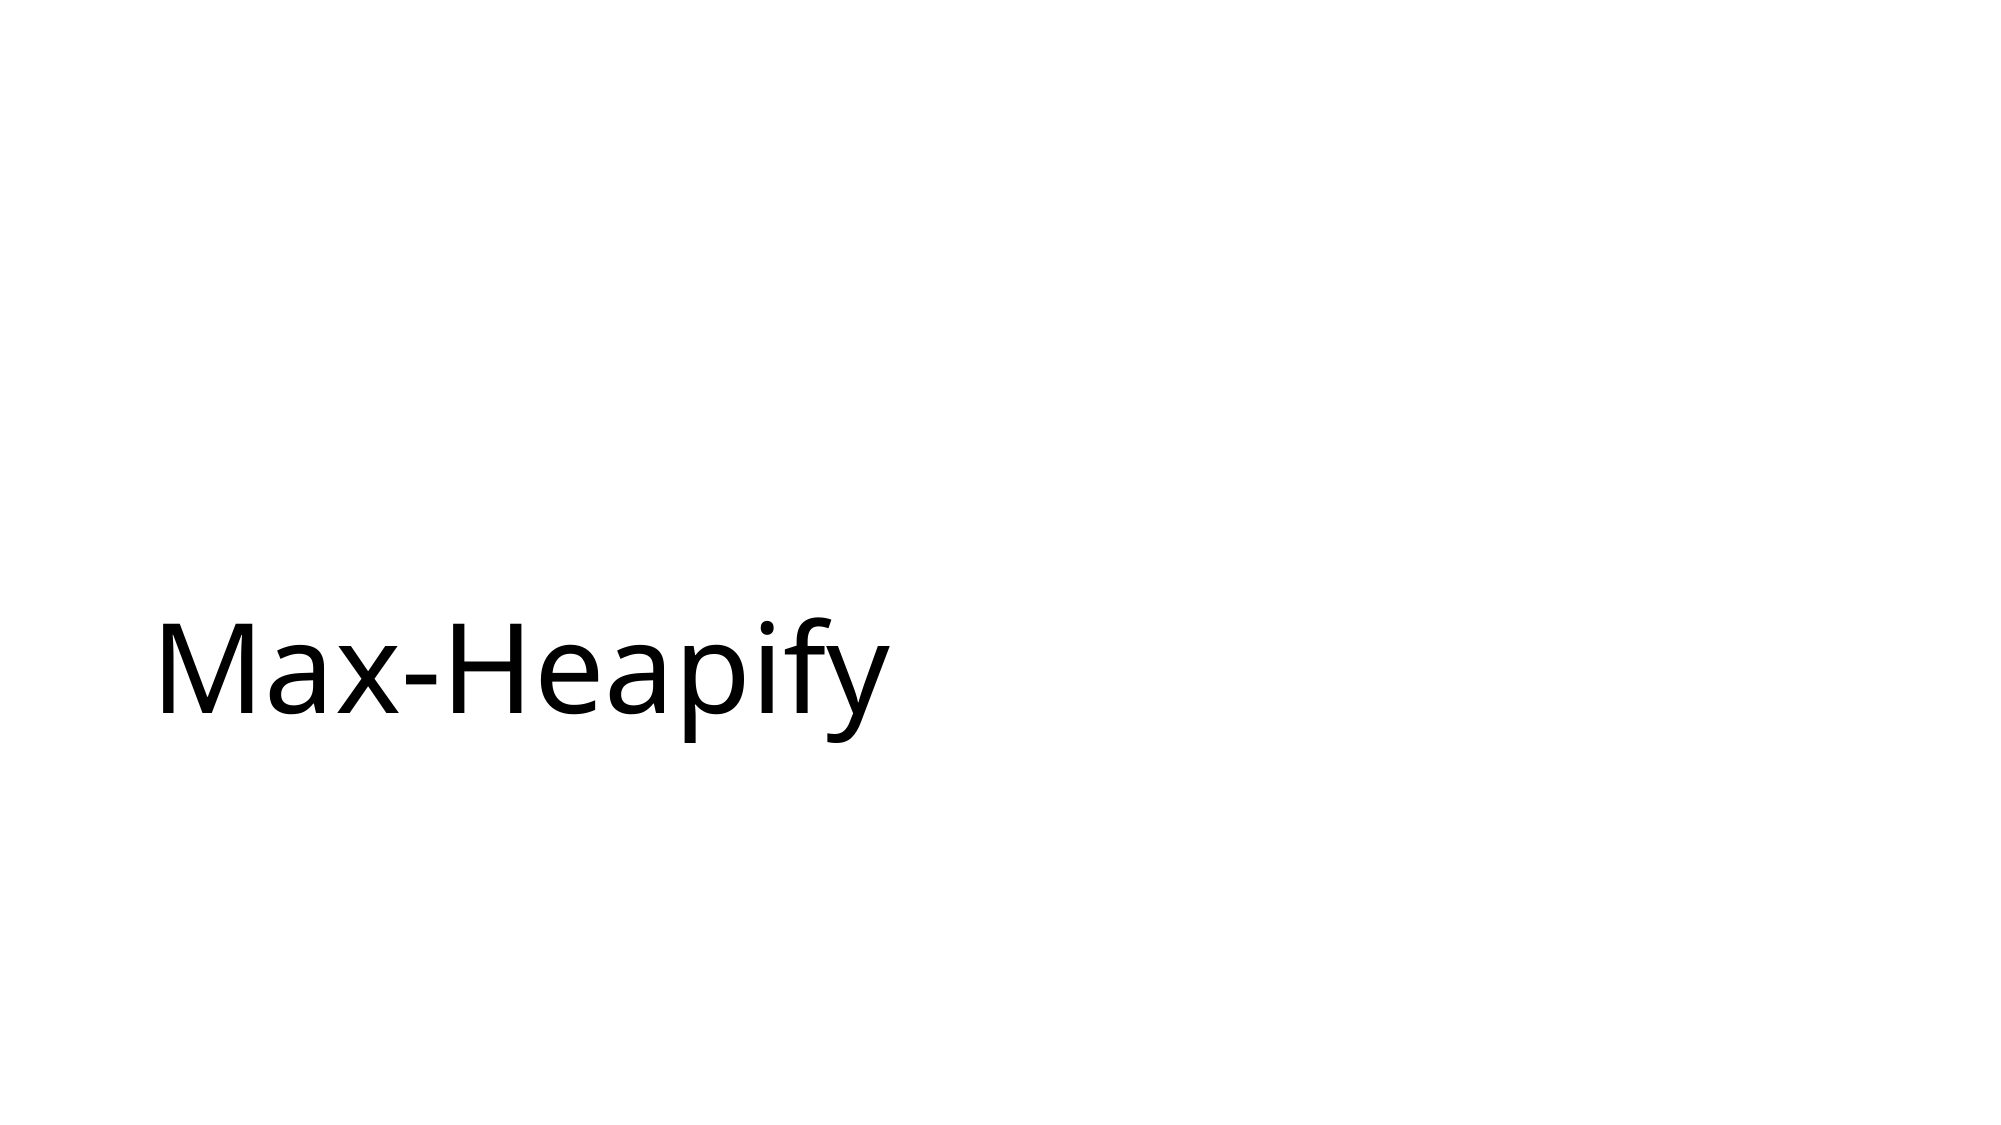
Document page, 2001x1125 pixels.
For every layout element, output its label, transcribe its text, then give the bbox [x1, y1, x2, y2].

title Max-Heapify [136, 280, 1862, 749]
